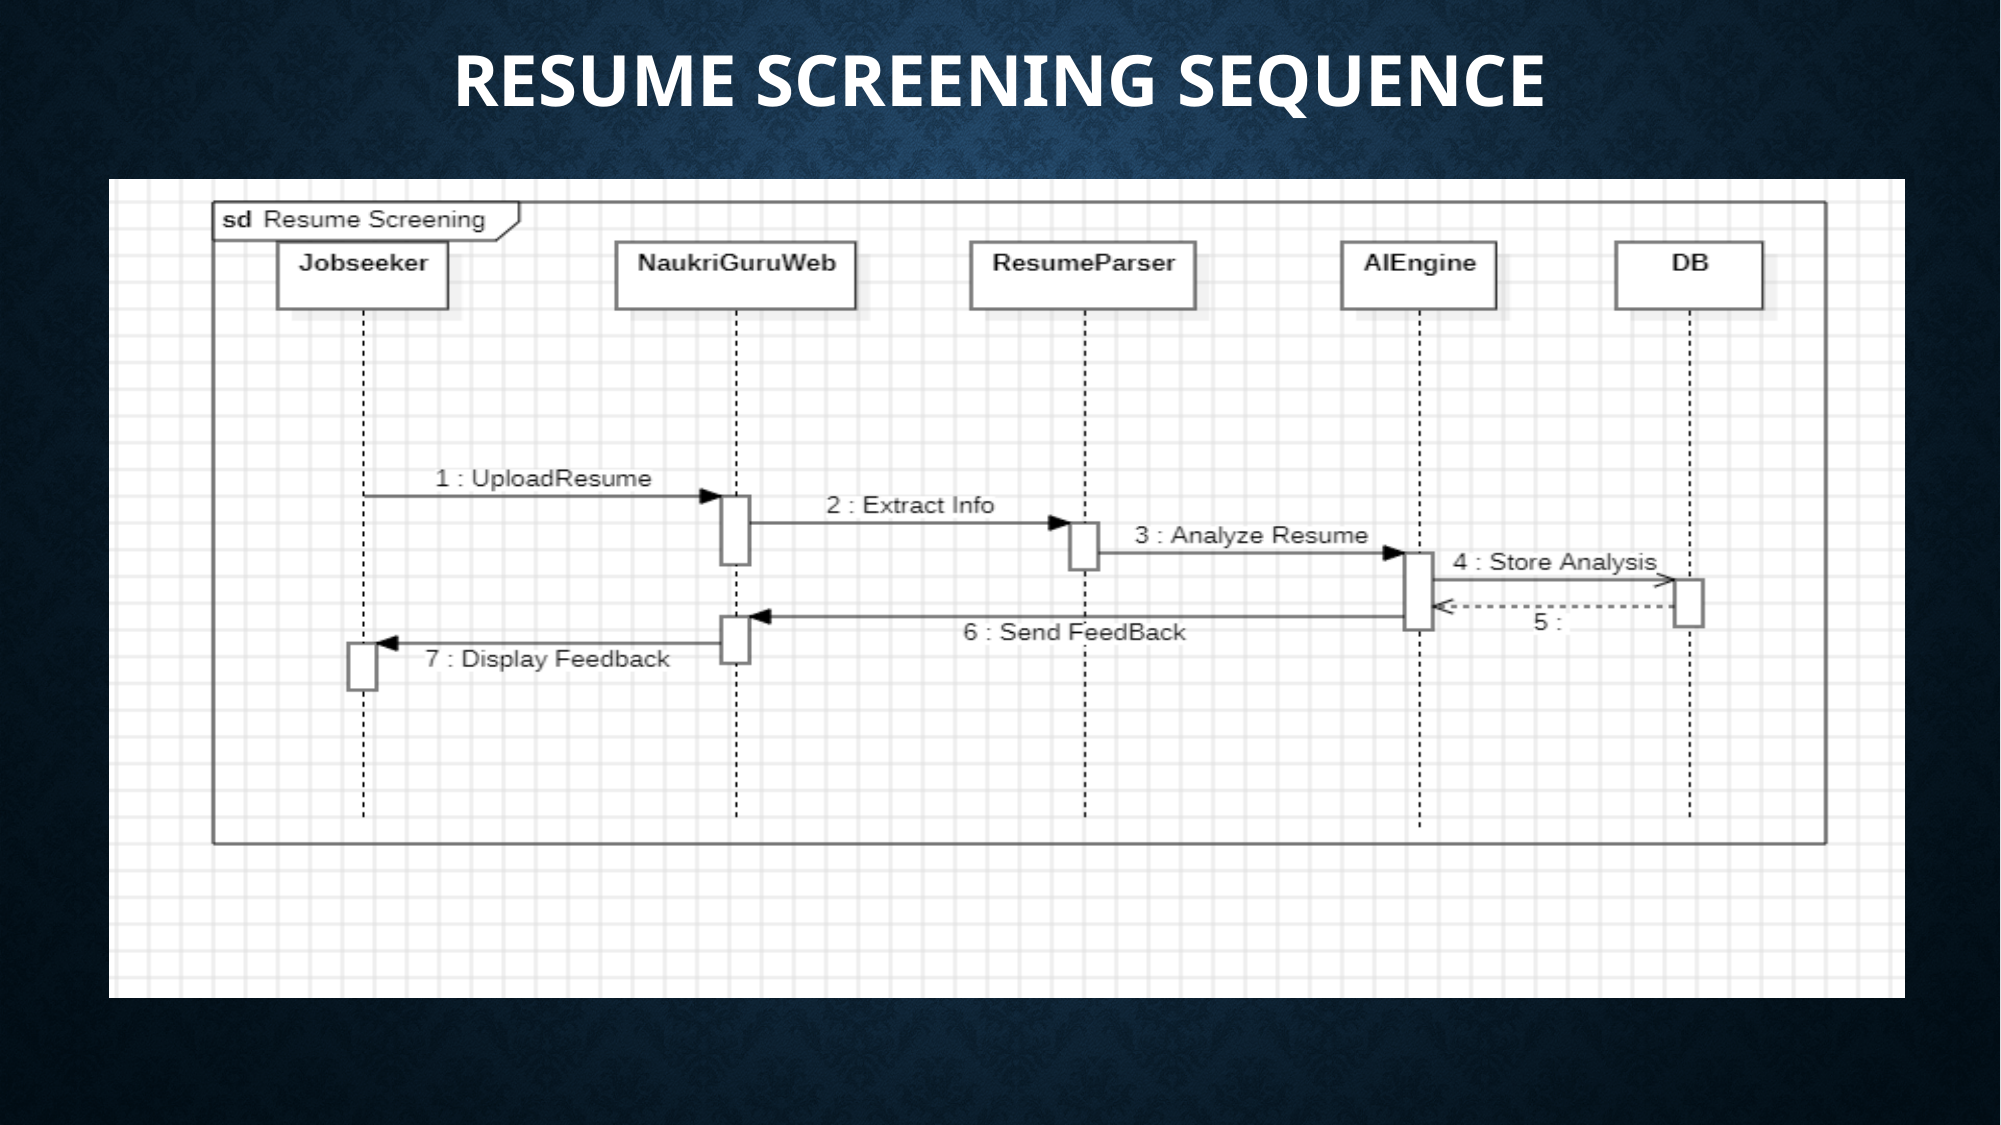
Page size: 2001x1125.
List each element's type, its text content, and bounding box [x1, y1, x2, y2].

picture [108, 179, 1906, 999]
title Resume Screening Sequence [137, 0, 1863, 167]
